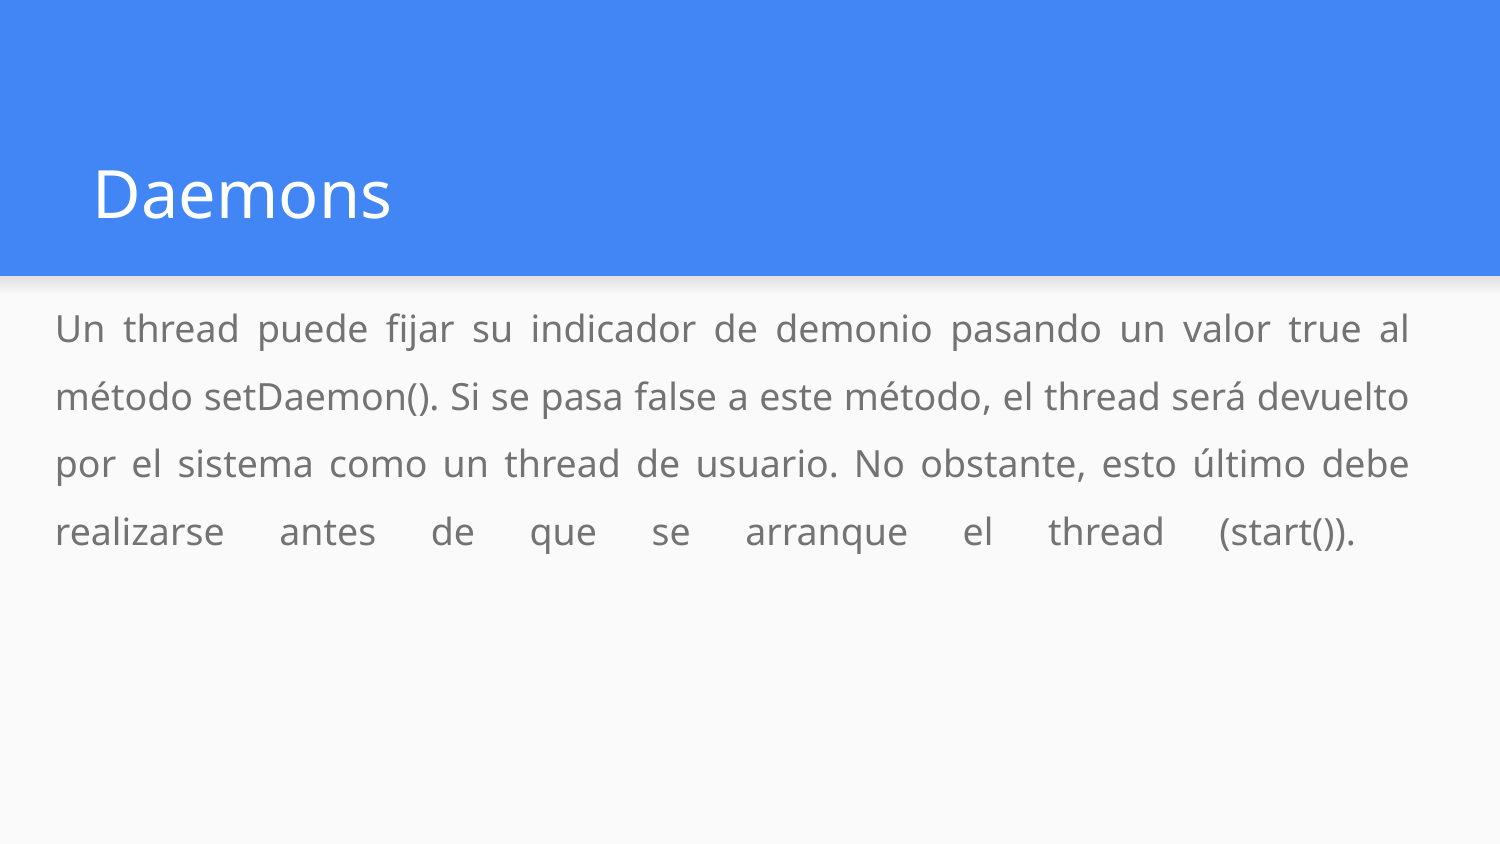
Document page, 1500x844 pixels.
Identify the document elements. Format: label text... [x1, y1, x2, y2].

title Daemons [77, 121, 1427, 248]
list Un thread puede fijar su indicador de demonio pasando un valor true al método setDaemon(). Si se pasa false a este método, el thread será devuelto por el sistema como un thread de usuario. No obstante, esto último debe realizarse antes de que se arranque el thread (start()). [40, 267, 1427, 712]
